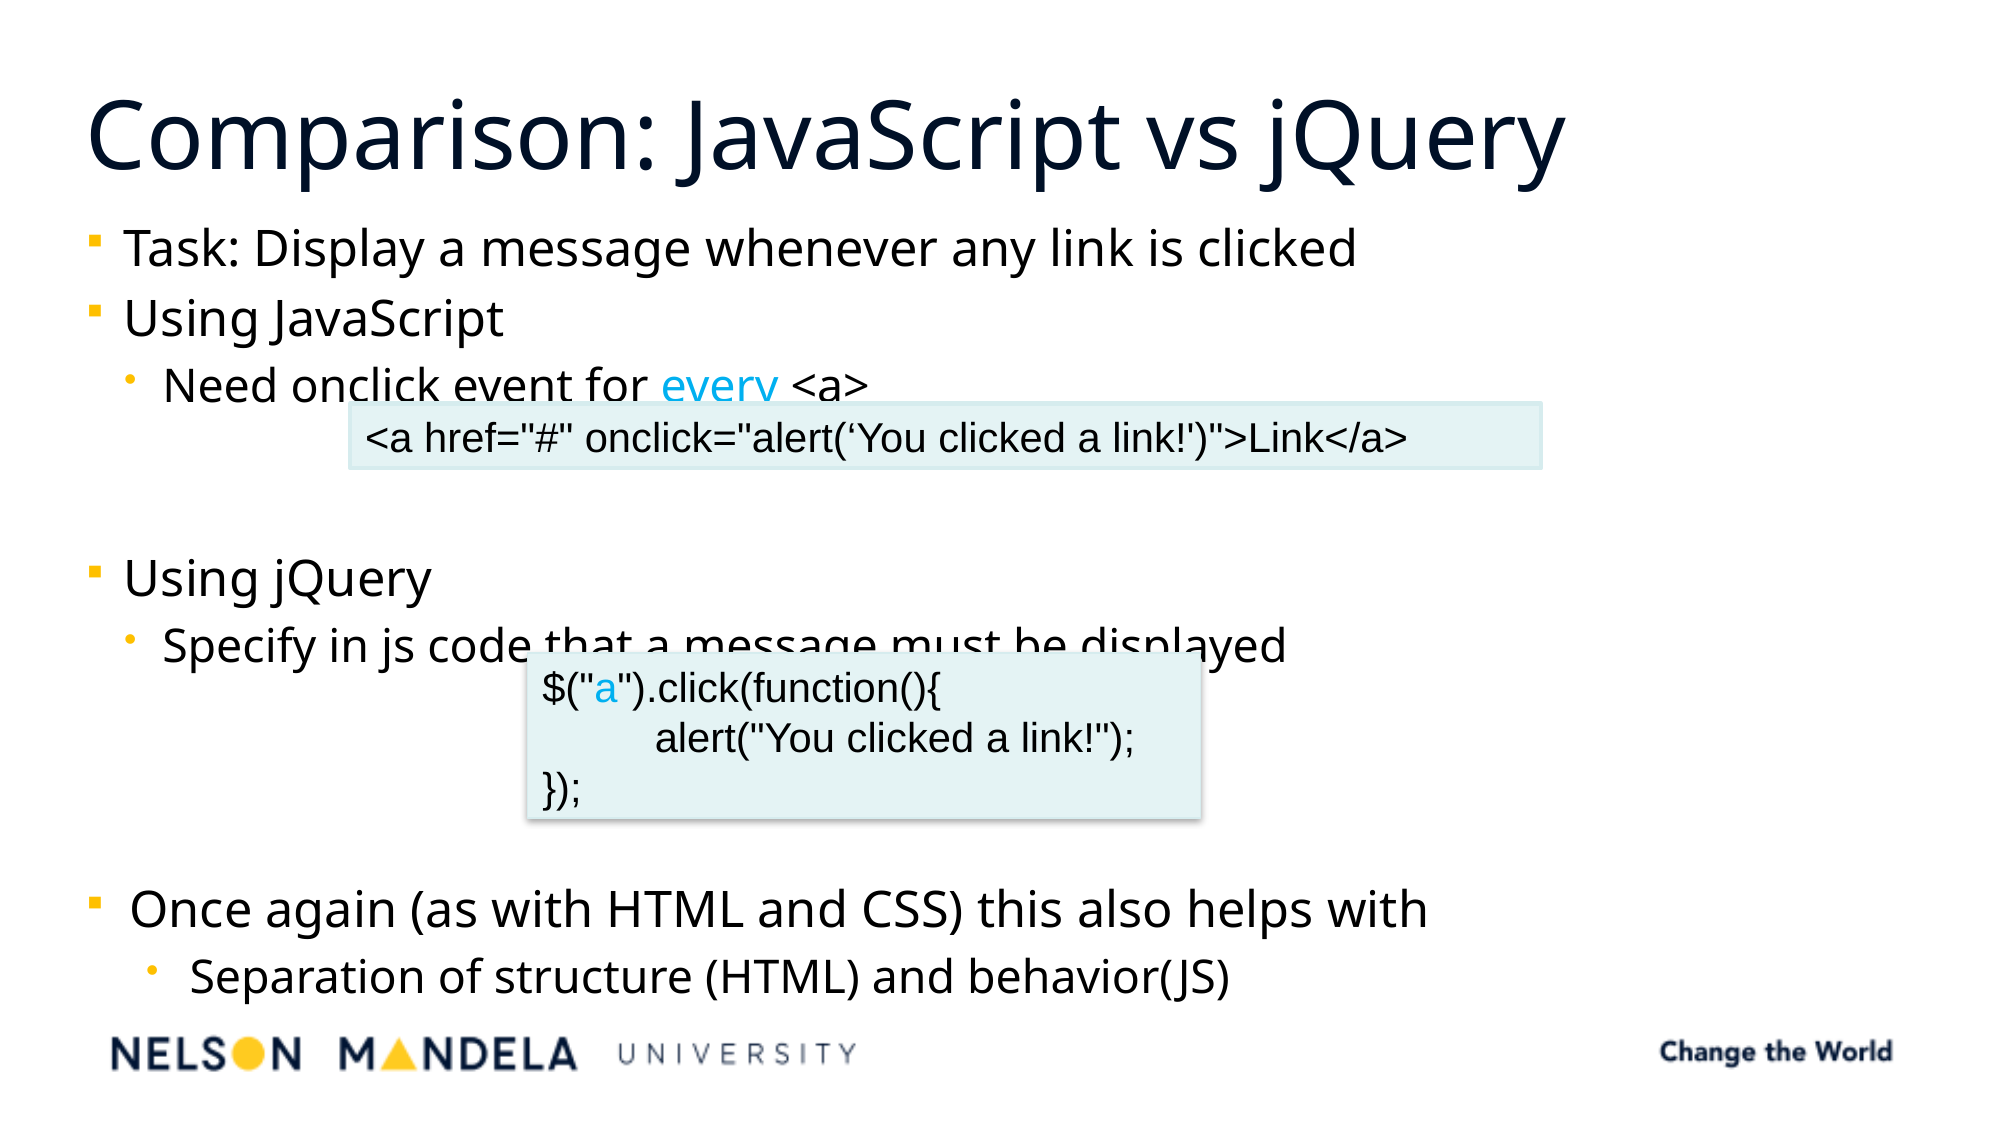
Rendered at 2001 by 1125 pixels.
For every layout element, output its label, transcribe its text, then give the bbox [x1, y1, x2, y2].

list Task: Display a message whenever any link is clicked Using JavaScript Need onclick event for every <a> Using jQuery Specify in js code that a message must be displayed Once again (as with HTML and CSS) this also helps with Separation of structure (HTML) and behavior(JS) [70, 208, 1945, 1012]
text_box <a href="#" onclick="alert(‘You clicked a link!')">Link</a> [348, 401, 1543, 470]
title Comparison: JavaScript vs jQuery [70, 66, 1930, 197]
text_box $("a").click(function(){ alert("You clicked a link!"); }); [527, 652, 1201, 819]
